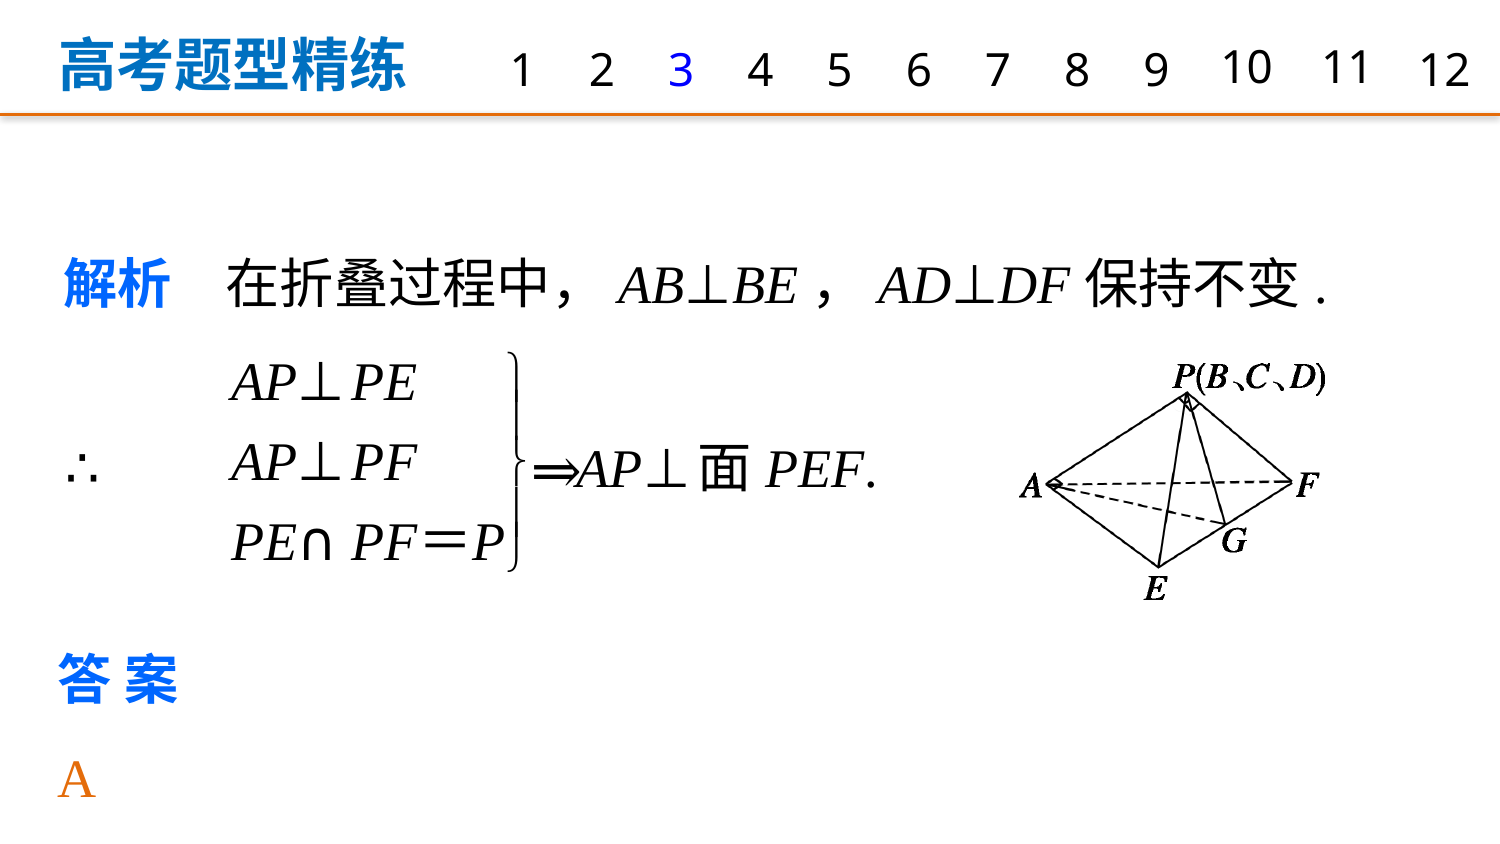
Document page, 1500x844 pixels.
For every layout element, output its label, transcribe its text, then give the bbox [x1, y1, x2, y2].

text_box 解析 在折叠过程中，AB⊥BE，AD⊥DF保持不变. [48, 209, 1459, 322]
text_box 高考题型精练 [43, 20, 423, 105]
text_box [64, 333, 974, 653]
text_box 答案 A [42, 605, 275, 718]
text_box 4 [725, 36, 796, 106]
text_box 11 [1301, 36, 1394, 101]
text_box 9 [1121, 36, 1192, 106]
picture [1009, 363, 1364, 609]
text_box 2 [567, 36, 637, 106]
text_box 10 [1201, 36, 1293, 101]
text_box 1 [488, 36, 558, 106]
text_box 12 [1402, 36, 1486, 106]
text_box 7 [963, 36, 1033, 106]
text_box 8 [1042, 36, 1113, 106]
text_box 6 [884, 36, 954, 106]
text_box 3 [646, 36, 716, 106]
text_box 5 [804, 36, 875, 106]
